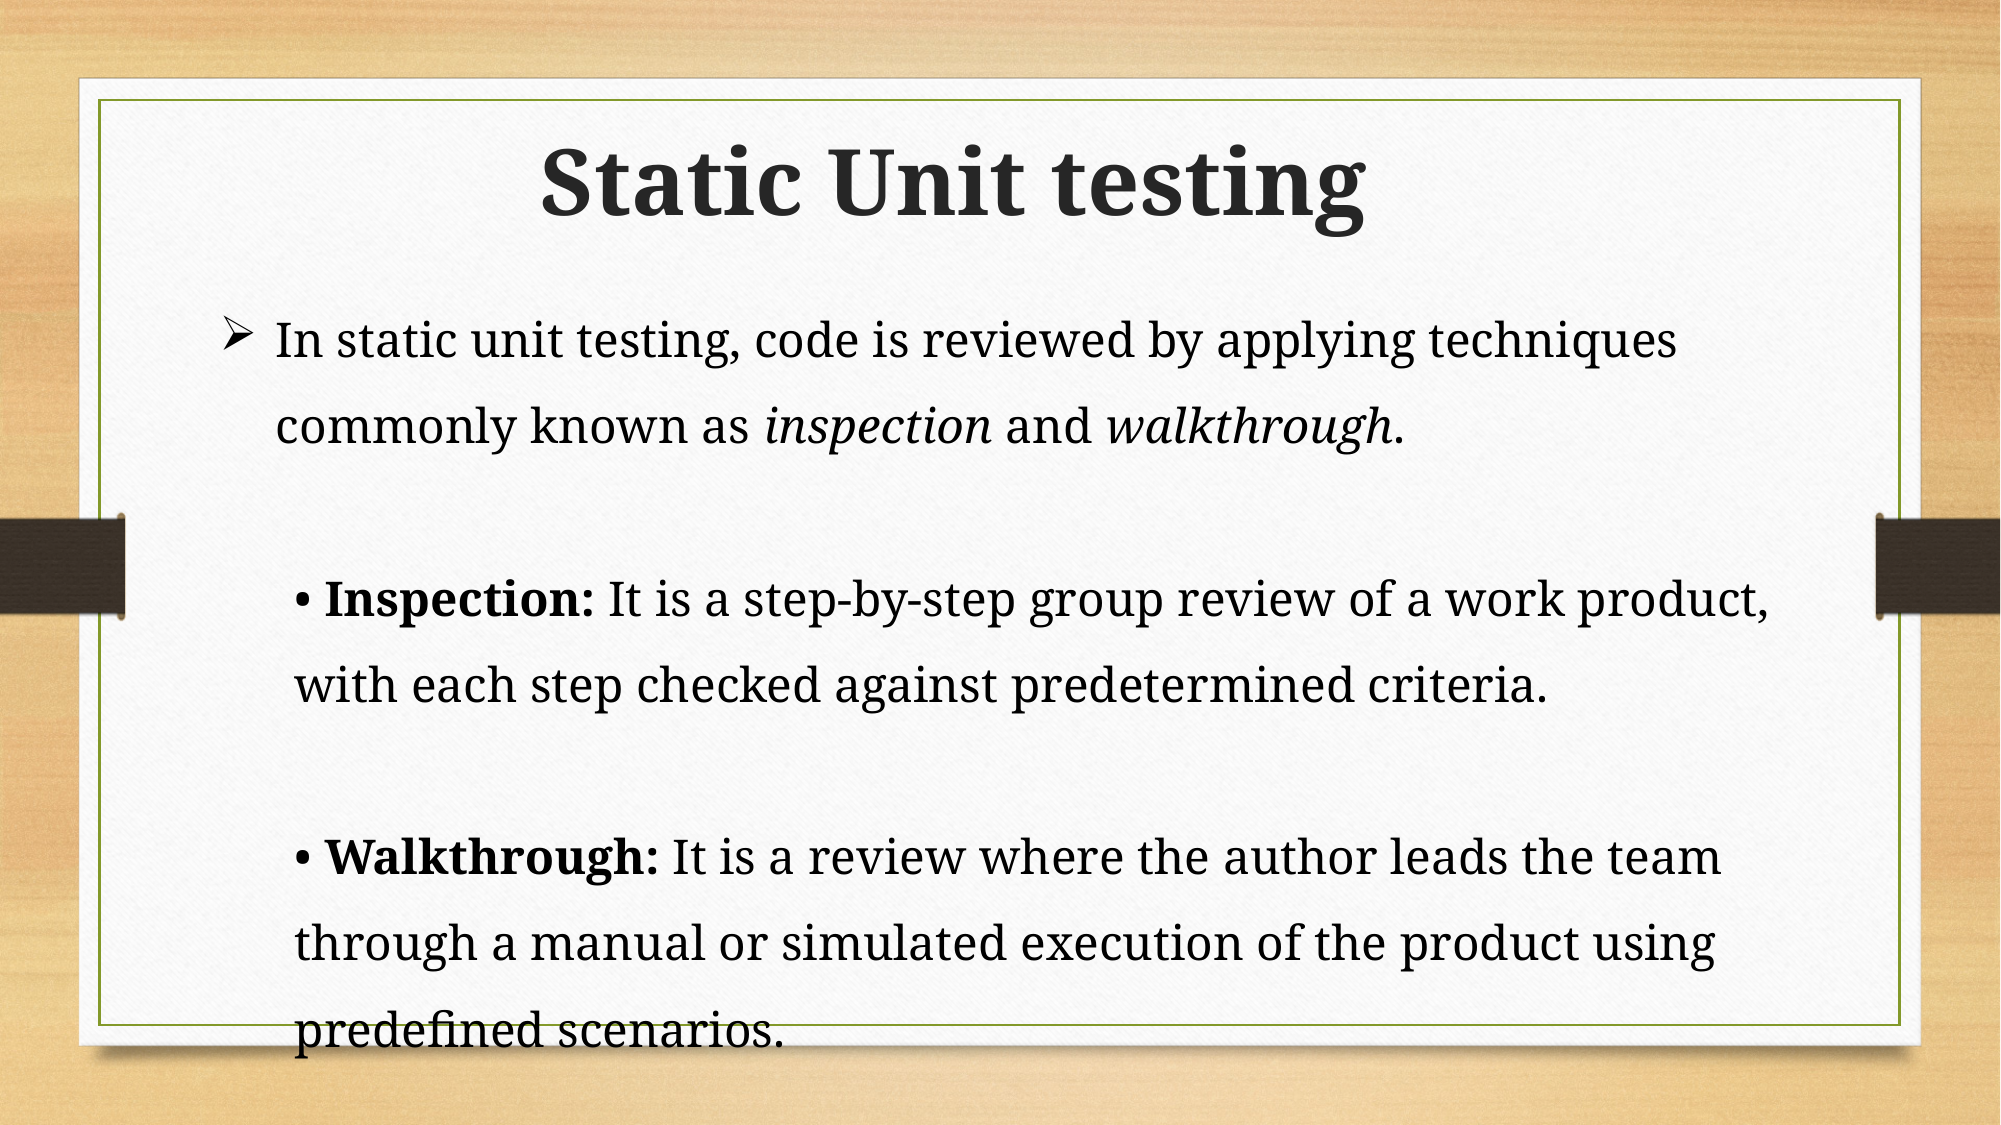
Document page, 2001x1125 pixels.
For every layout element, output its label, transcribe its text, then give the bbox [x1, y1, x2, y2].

text_box Static Unit testing [355, 116, 1553, 305]
picture [0, 0, 2001, 1125]
text_box In static unit testing, code is reviewed by applying techniques commonly known as inspection and walkthrough. • Inspection: It is a step-by-step group review of a work product, with each step checked against predetermined criteria. • Walkthrough: It is a review where the author leads the team through a manual or simulated execution of the product using predefined scenarios. [204, 273, 1794, 1064]
